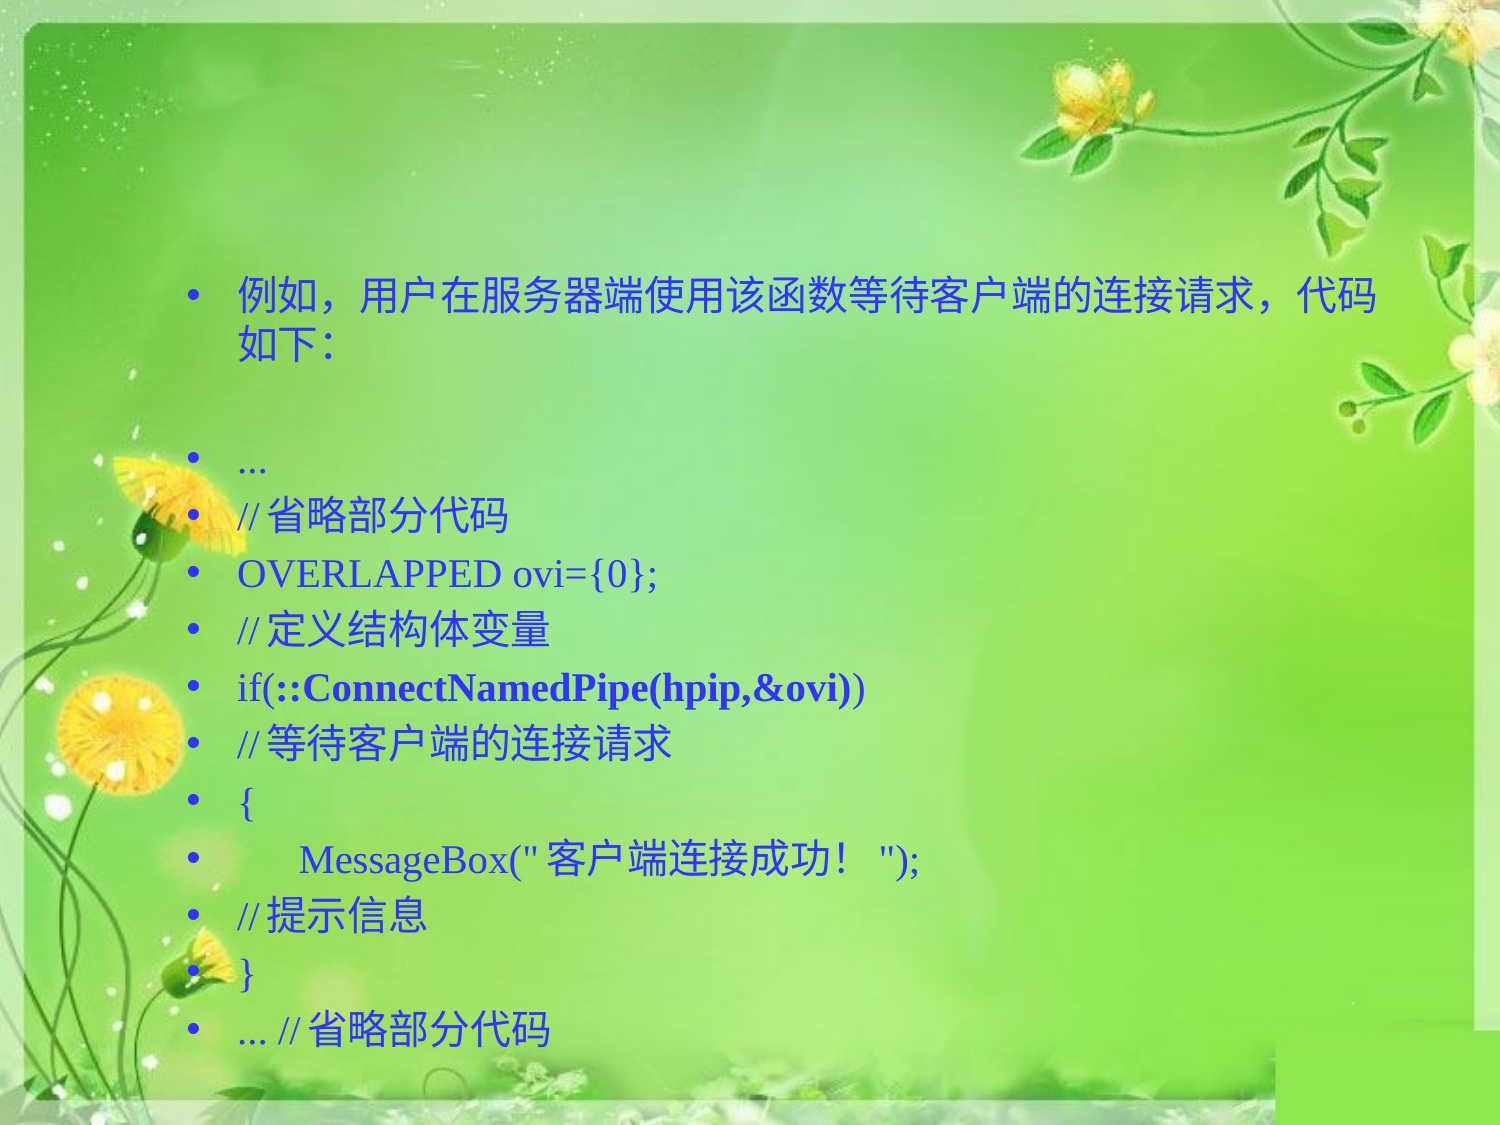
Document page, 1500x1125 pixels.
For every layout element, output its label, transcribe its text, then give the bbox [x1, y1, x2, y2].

picture [0, 0, 1500, 1125]
list 例如，用户在服务器端使用该函数等待客户端的连接请求，代码如下： ... //省略部分代码 OVERLAPPED ovi={0}; //定义结构体变量 if(::ConnectNamedPipe(hpip,&ovi)) //等待客户端的连接请求 { MessageBox("客户端连接成功！"); //提示信息 } ... //省略部分代码 [171, 262, 1425, 1071]
